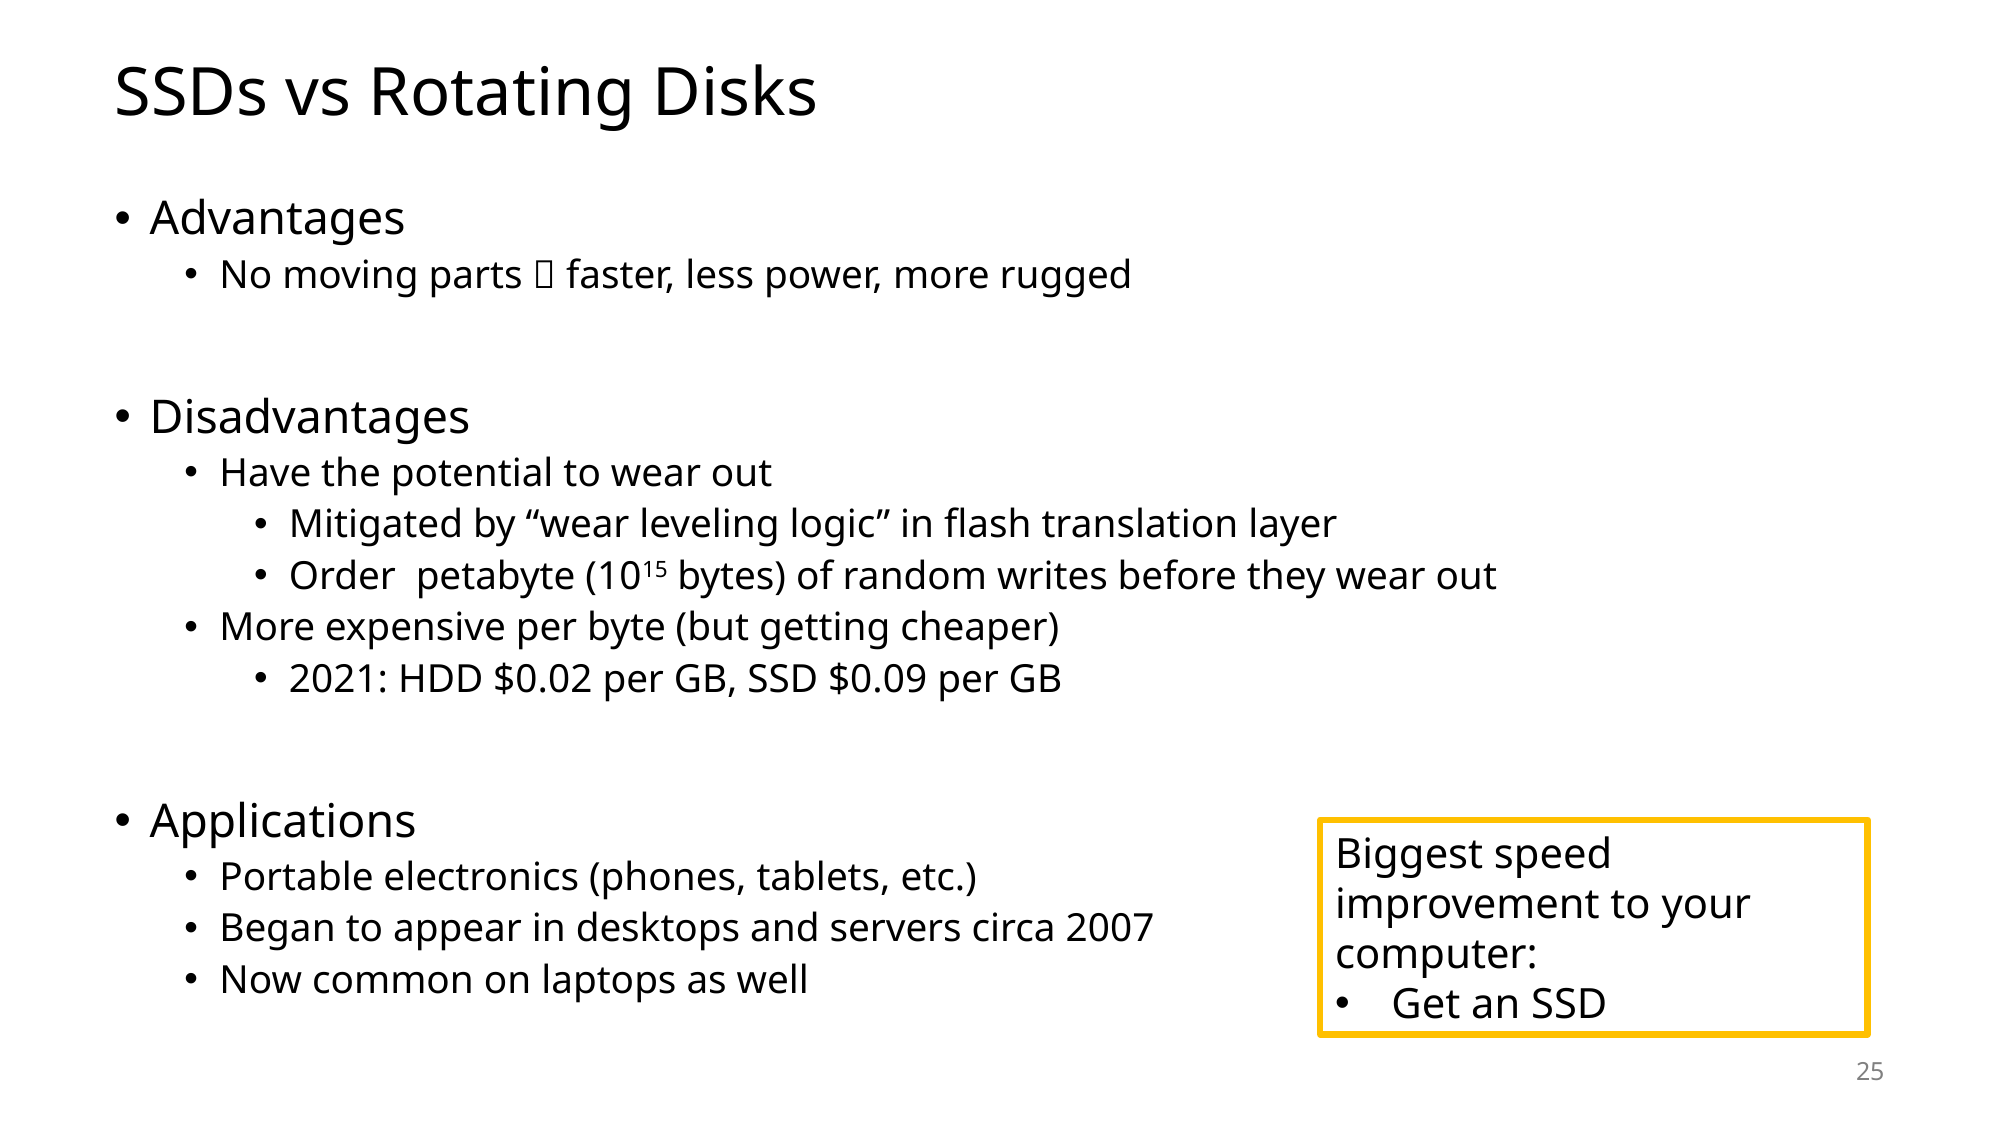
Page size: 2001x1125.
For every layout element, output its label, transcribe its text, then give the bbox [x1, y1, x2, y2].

list Advantages No moving parts  faster, less power, more rugged Disadvantages Have the potential to wear out Mitigated by “wear leveling logic” in flash translation layer Order petabyte (1015 bytes) of random writes before they wear out More expensive per byte (but getting cheaper) 2021: HDD $0.02 per GB, SSD $0.09 per GB Applications Portable electronics (phones, tablets, etc.) Began to appear in desktops and servers circa 2007 Now common on laptops as well [99, 187, 1900, 1013]
slide_number 25 [1749, 1042, 1900, 1103]
text_box Biggest speed improvement to your computer: Get an SSD [1320, 819, 1868, 1035]
title SSDs vs Rotating Disks [99, 37, 1900, 150]
